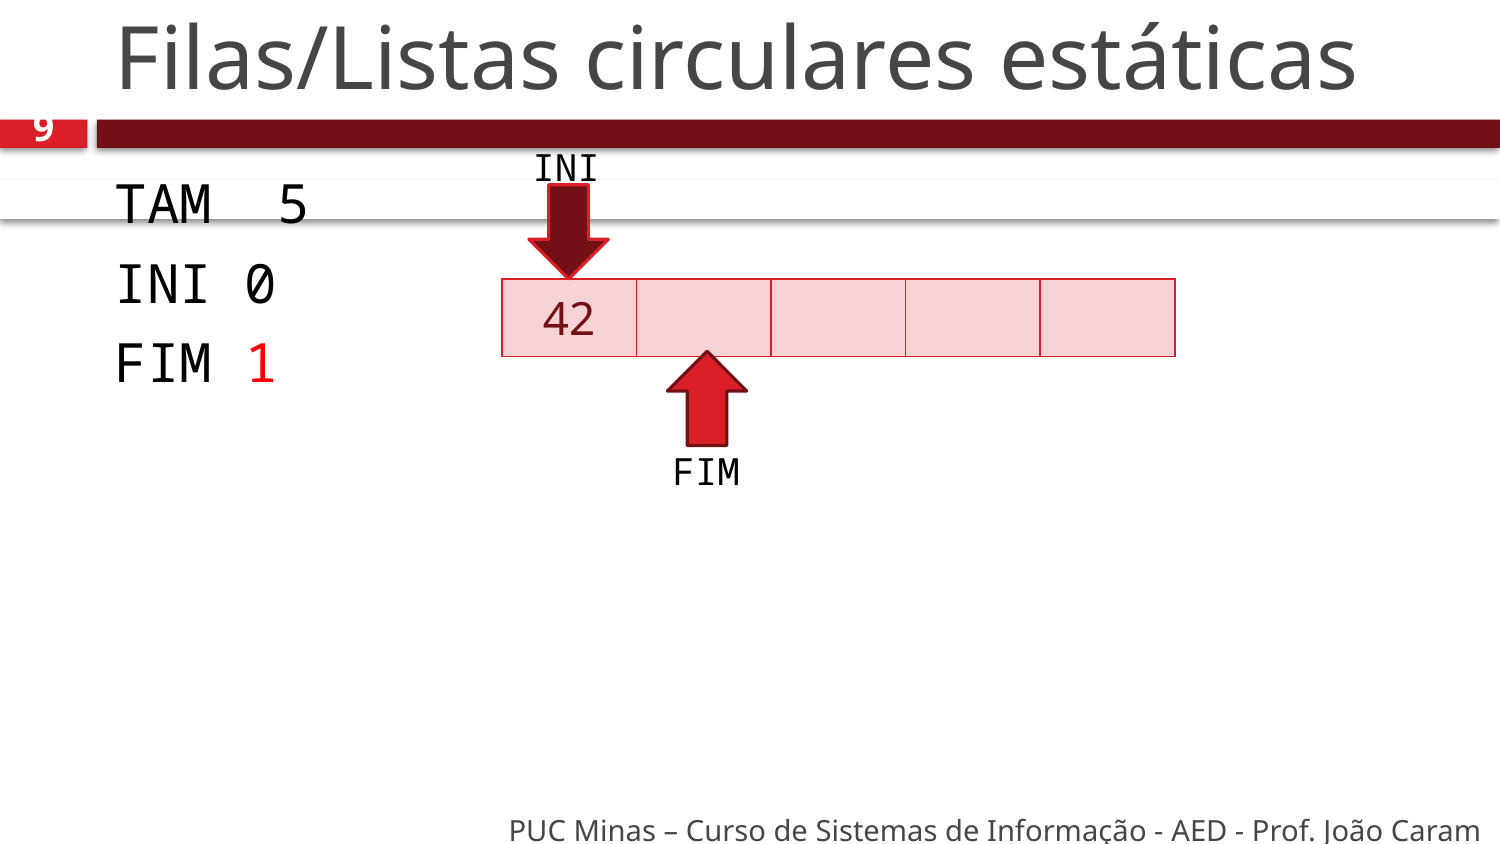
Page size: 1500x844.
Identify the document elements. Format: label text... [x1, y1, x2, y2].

table_header [637, 280, 770, 356]
list TAM 5 INI 0 FIM 1 [99, 161, 1483, 800]
text_box [527, 197, 610, 281]
text_box INI [517, 136, 615, 197]
table_header 42 [503, 280, 636, 356]
slide_number 9 [0, 114, 88, 145]
title Filas/Listas circulares estáticas [99, 19, 1483, 115]
table_header [772, 280, 905, 356]
text_box FIM [657, 440, 755, 501]
table_header [906, 280, 1039, 356]
footer PUC Minas – Curso de Sistemas de Informação - AED - Prof. João Caram [159, 807, 1497, 844]
text_box [665, 350, 749, 440]
table_header [1041, 280, 1174, 356]
